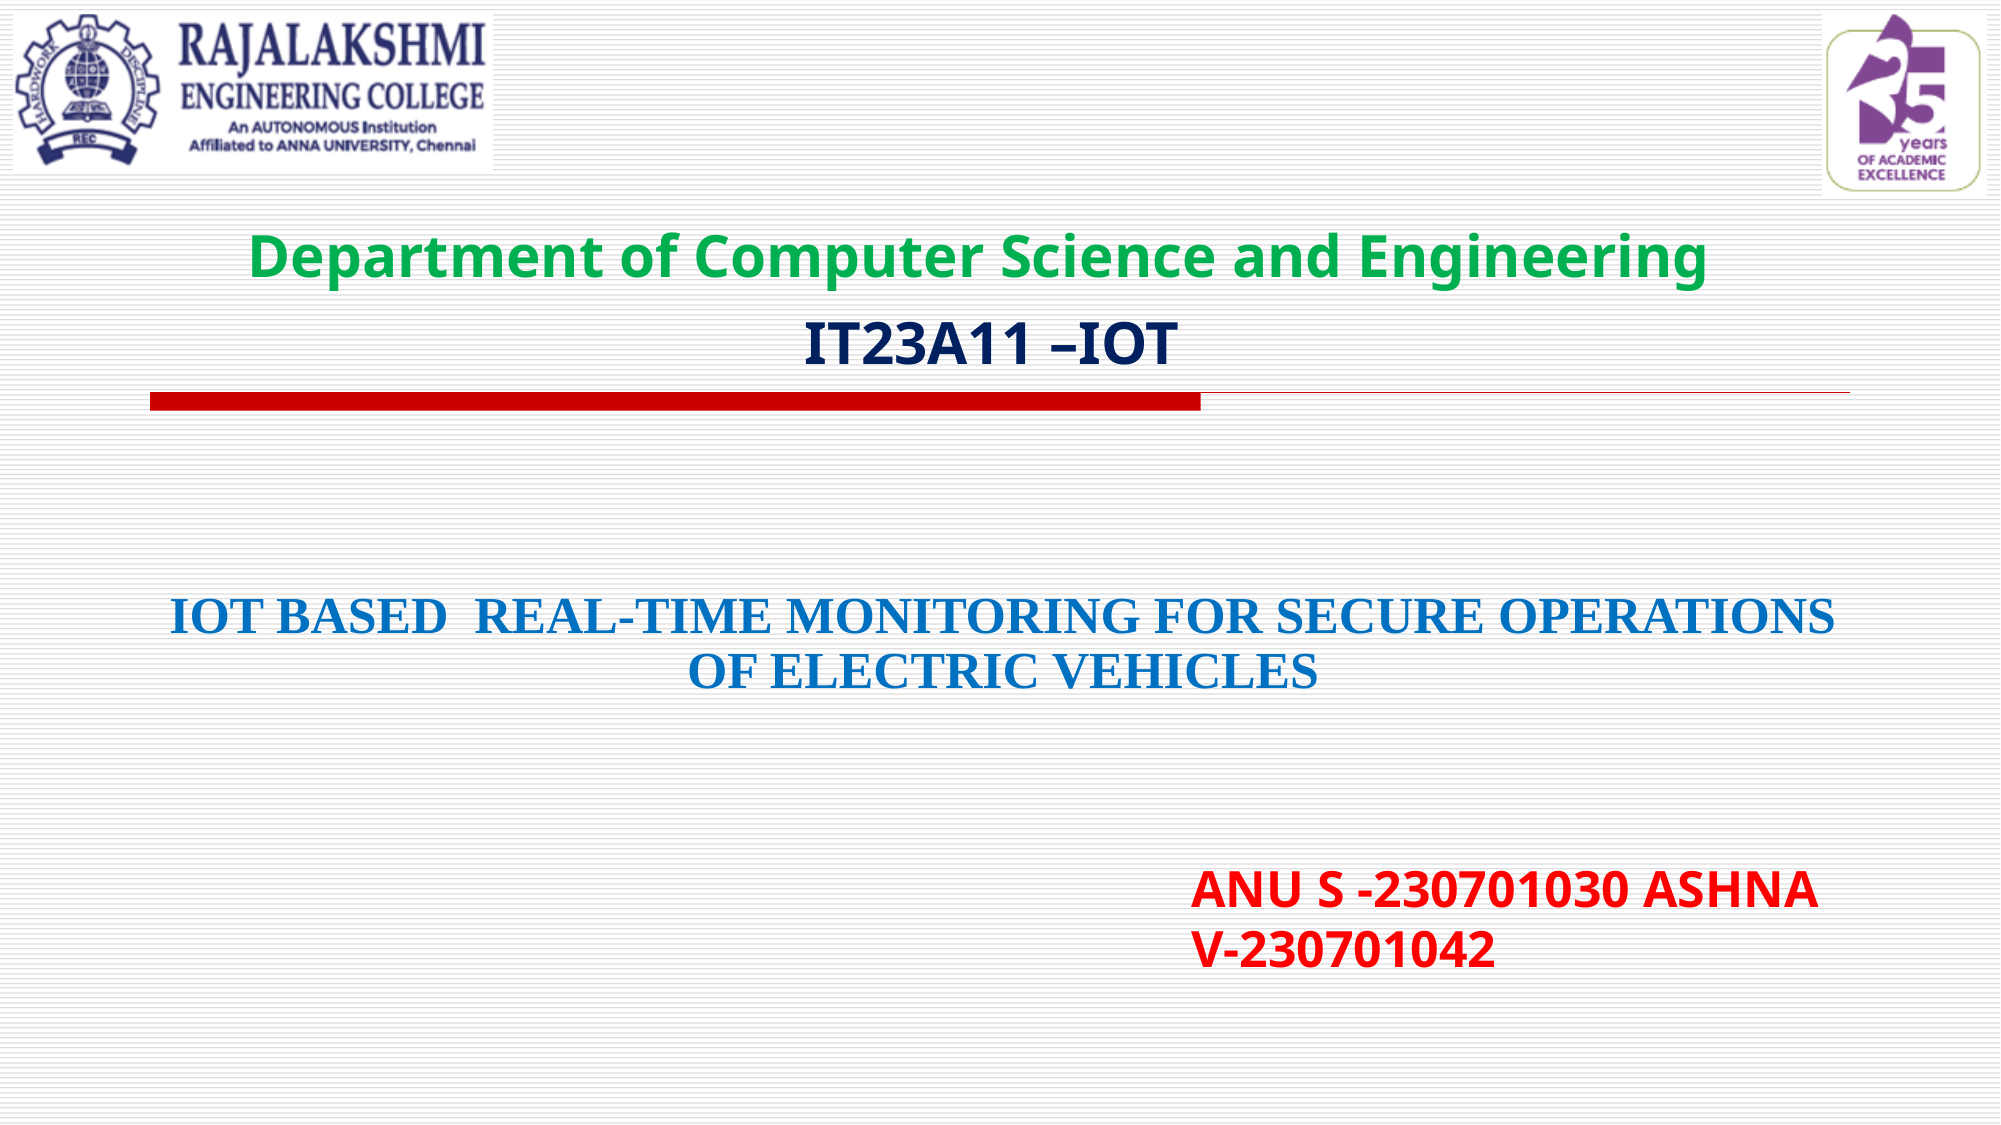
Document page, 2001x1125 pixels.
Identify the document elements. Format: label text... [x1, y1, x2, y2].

text_box IOT BASED REAL-TIME MONITORING FOR SECURE OPERATIONS OF ELECTRIC VEHICLES [140, 492, 1866, 710]
text_box IT23A11 –IOT [137, 286, 1863, 405]
text_box ANU S -230701030 ASHNA V-230701042 [1176, 850, 1855, 986]
text_box Department of Computer Science and Engineering [116, 199, 1842, 318]
picture [0, 0, 2001, 1125]
